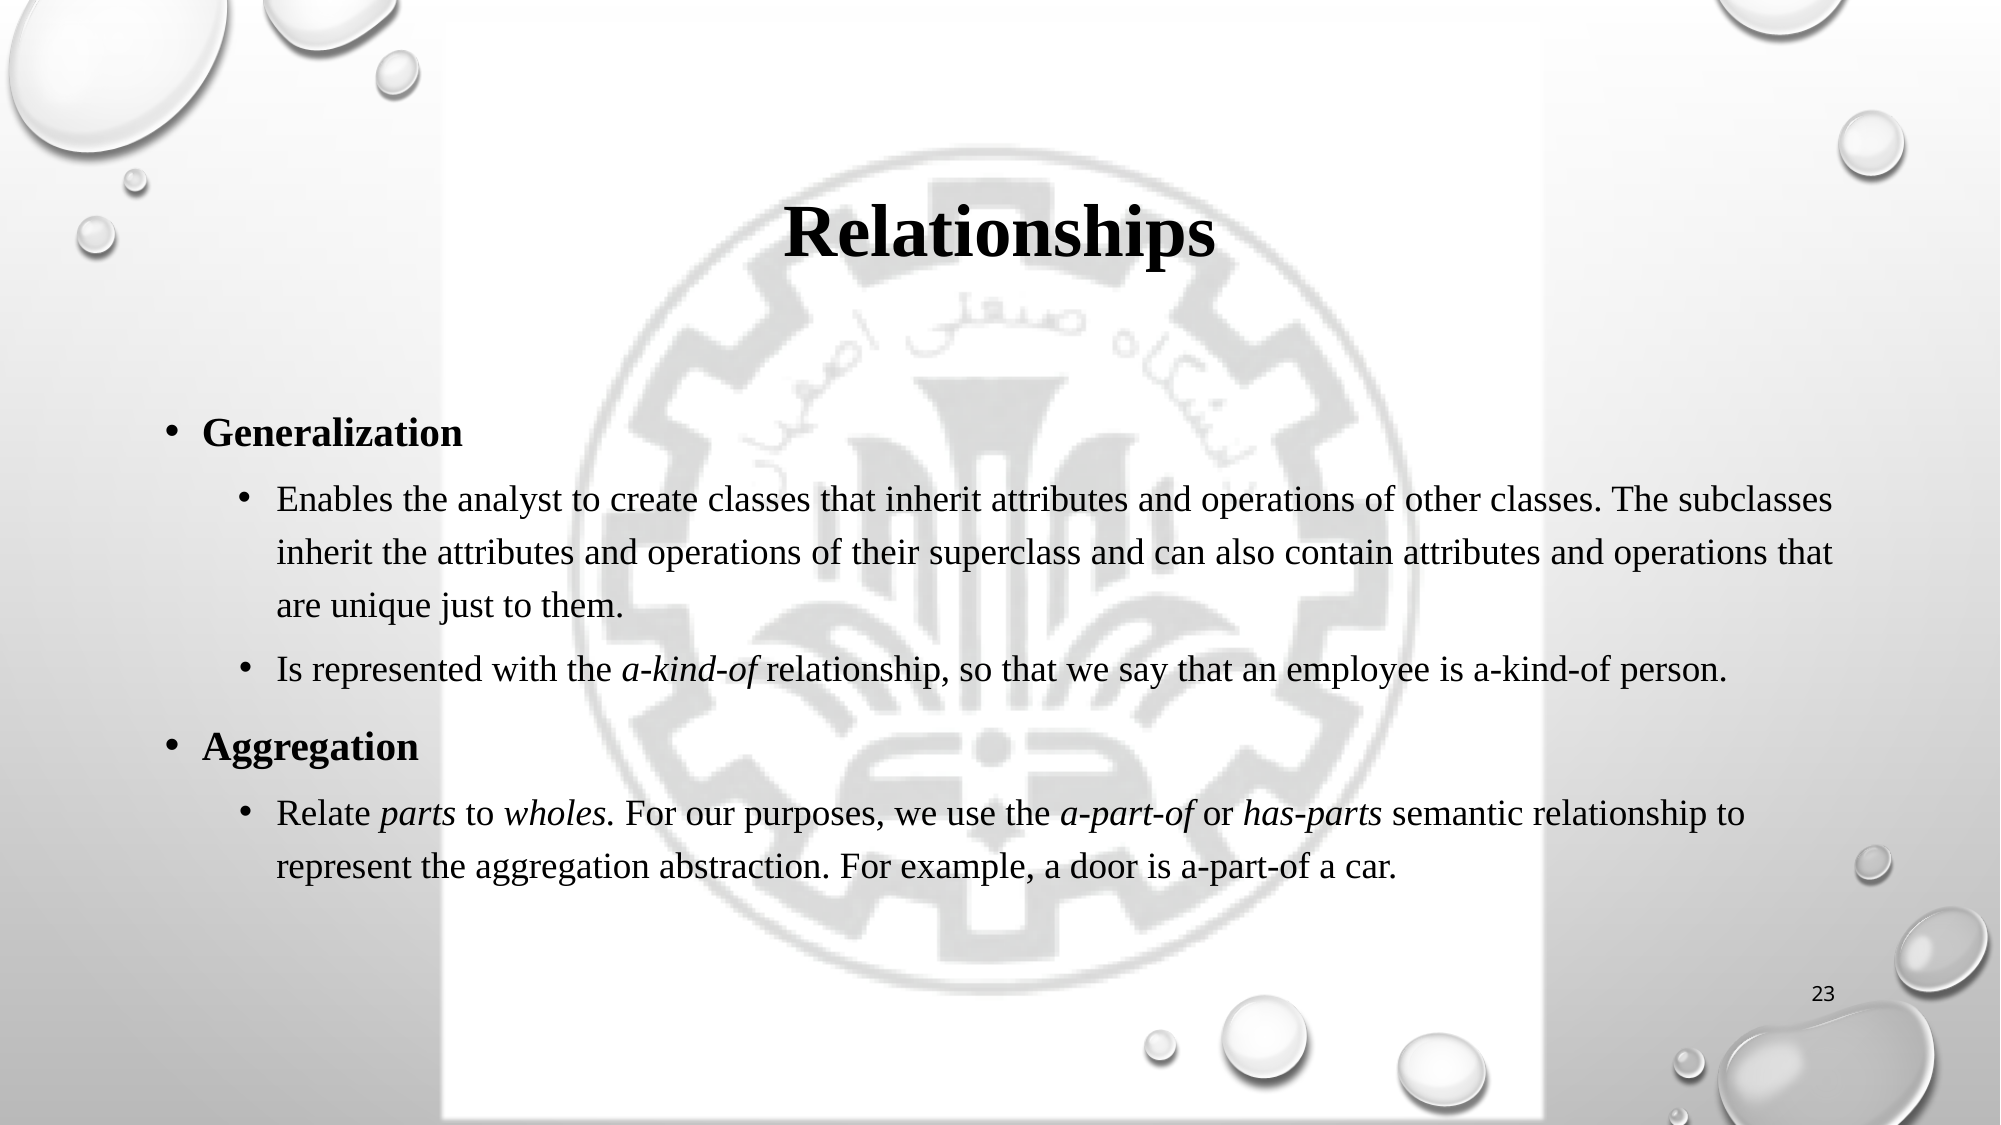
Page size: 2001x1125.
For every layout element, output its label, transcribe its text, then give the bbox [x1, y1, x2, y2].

slide_number 23 [1724, 965, 1851, 1025]
title Relationships [149, 101, 1851, 364]
picture [0, 0, 2000, 1125]
list Generalization Enables the analyst to create classes that inherit attributes and operations of other classes. The subclasses inherit the attributes and operations of their superclass and can also contain attributes and operations that are unique just to them. Is represented with the a-kind-of relationship, so that we say that an employee is a-kind-of person. Aggregation Relate parts to wholes. For our purposes, we use the a-part-of or has-parts semantic relationship to represent the aggregation abstraction. For example, a door is a-part-of a car. [149, 388, 1850, 950]
